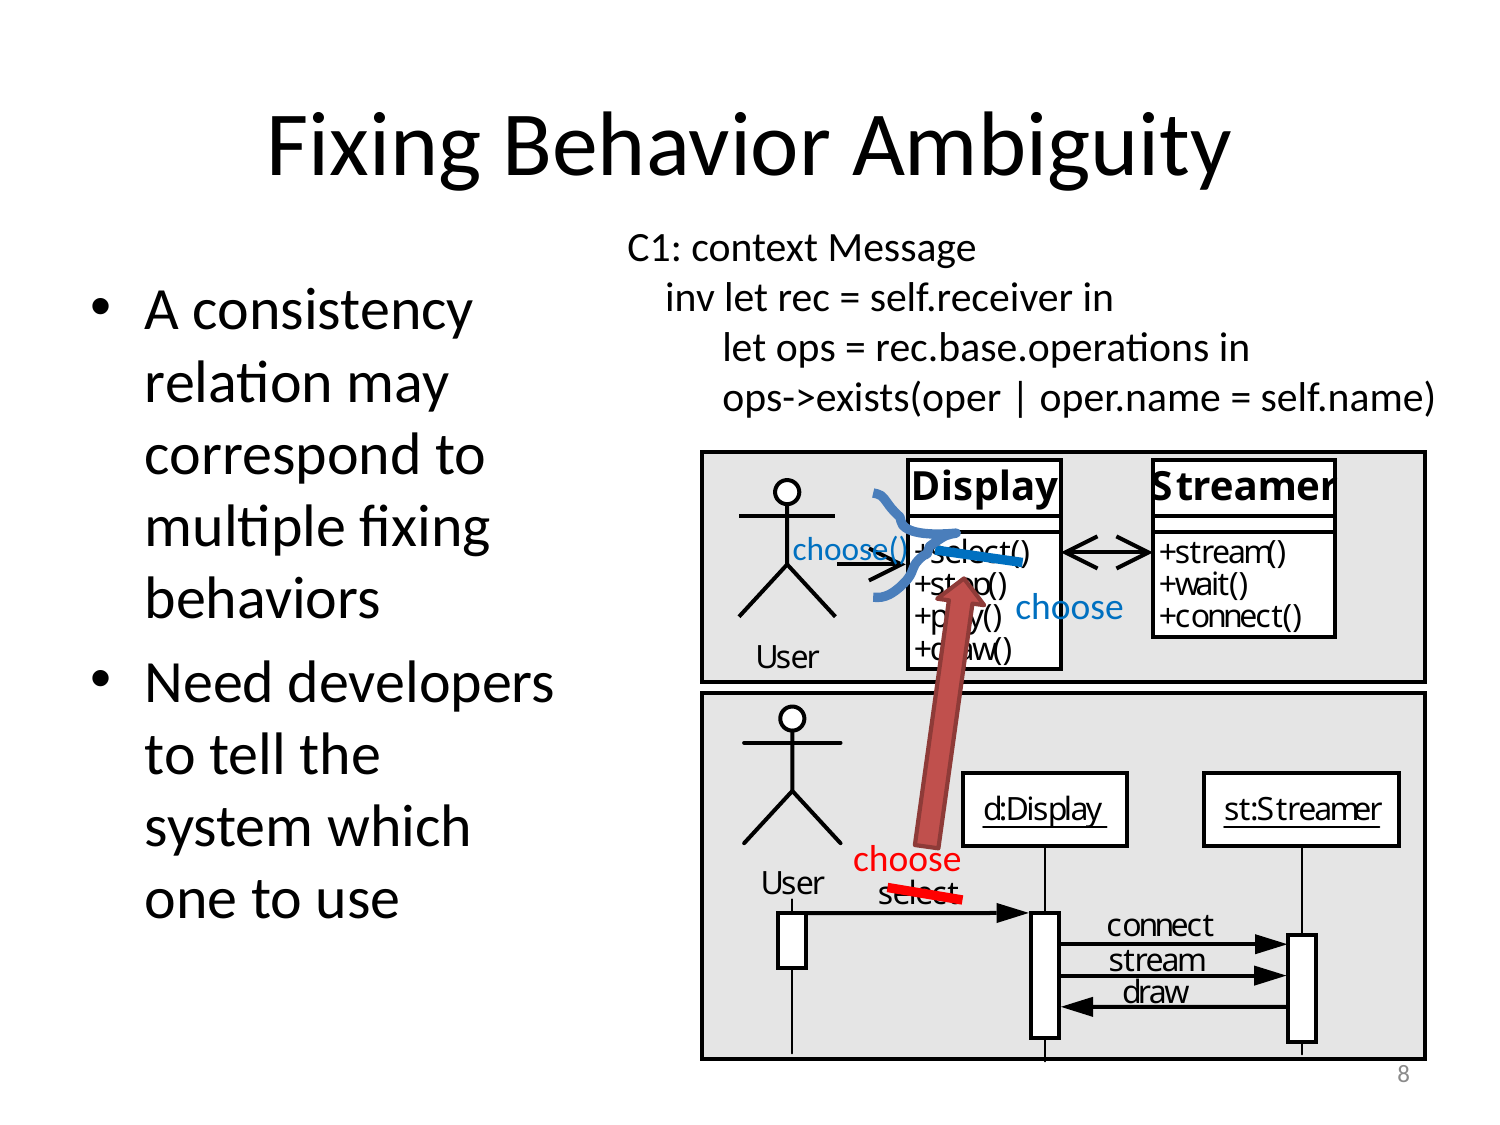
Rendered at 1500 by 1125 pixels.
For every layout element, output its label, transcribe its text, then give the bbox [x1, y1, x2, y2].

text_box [934, 549, 1023, 563]
text_box C1: context Message inv let rec = self.receiver in let ops = rec.base.operations in ops->exists(oper | oper.name = self.name) [612, 212, 1463, 478]
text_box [887, 887, 963, 901]
slide_number 8 [1074, 1071, 1425, 1103]
title Fixing Behavior Ambiguity [74, 44, 1426, 233]
picture [699, 449, 1428, 1063]
list A consistency relation may correspond to multiple fixing behaviors Need developers to tell the system which one to use [74, 262, 576, 1006]
